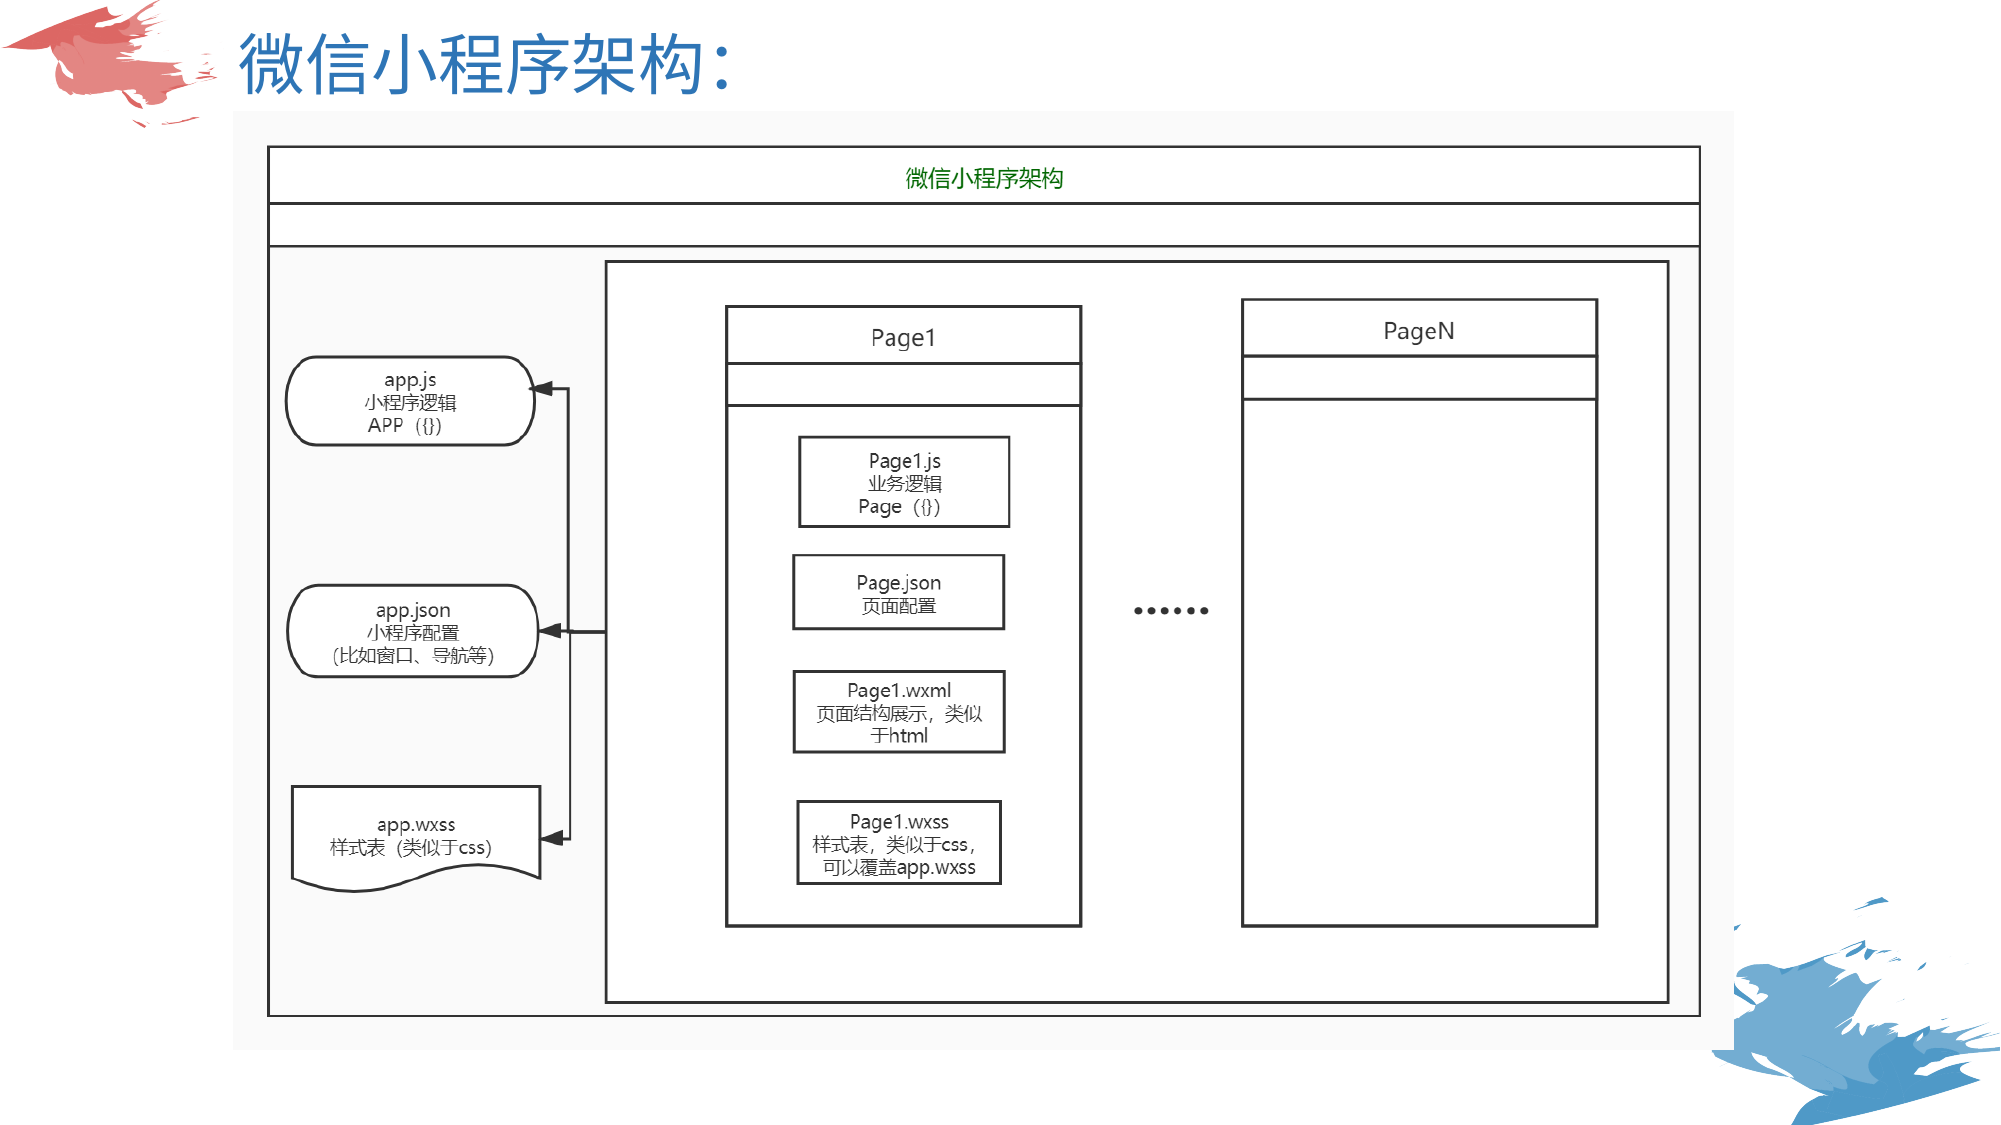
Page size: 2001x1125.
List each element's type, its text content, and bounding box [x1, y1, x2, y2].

text_box 微信小程序架构： [224, 15, 788, 111]
picture [233, 111, 2000, 1125]
picture [0, 0, 224, 128]
